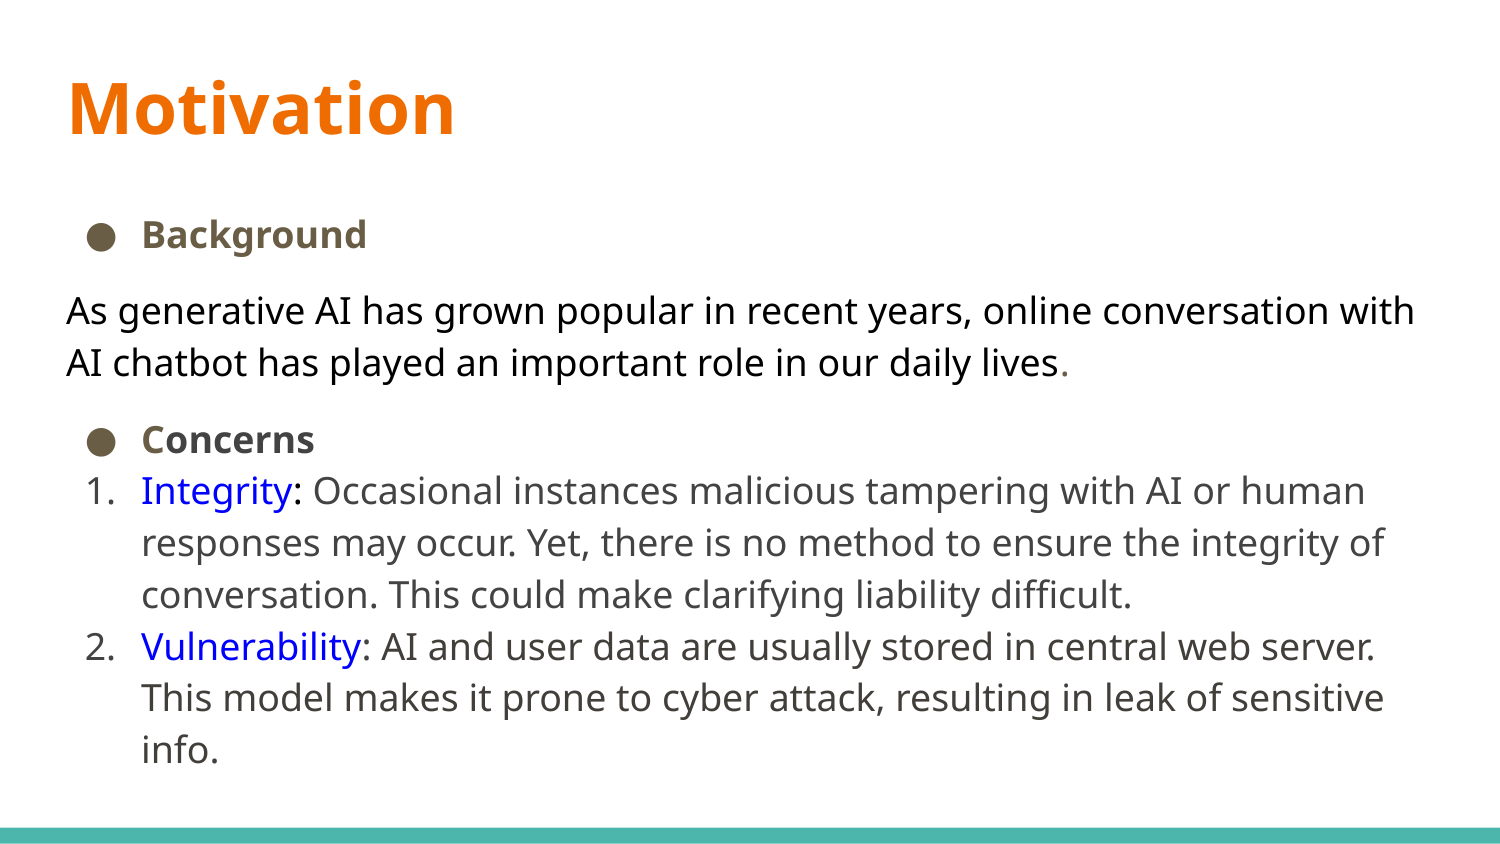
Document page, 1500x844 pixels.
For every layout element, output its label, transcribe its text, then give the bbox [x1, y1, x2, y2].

title Motivation [51, 48, 1449, 164]
list Background As generative AI has grown popular in recent years, online conversation with AI chatbot has played an important role in our daily lives. Concerns Integrity: Occasional instances malicious tampering with AI or human responses may occur. Yet, there is no method to ensure the integrity of conversation. This could make clarifying liability difficult. Vulnerability: AI and user data are usually stored in central web server. This model makes it prone to cyber attack, resulting in leak of sensitive info. [51, 188, 1449, 797]
